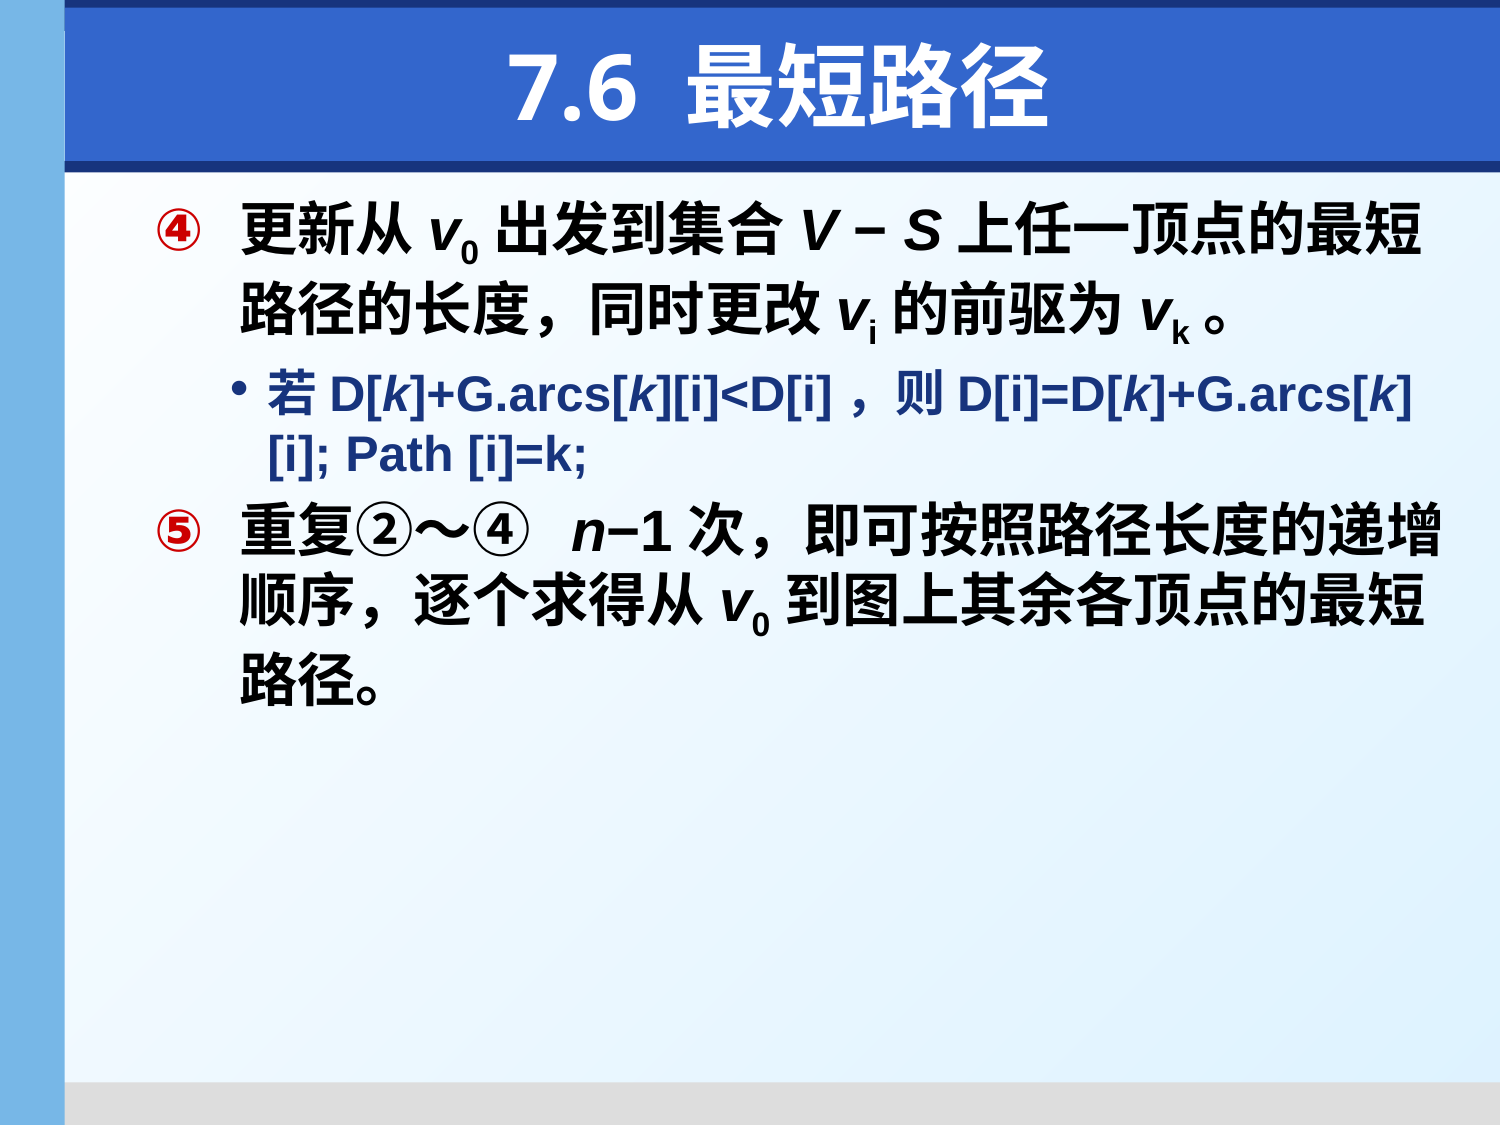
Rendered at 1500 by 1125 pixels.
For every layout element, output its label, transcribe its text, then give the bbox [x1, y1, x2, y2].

title 7.6 最短路径 [88, 19, 1471, 149]
list 更新从v0出发到集合V − S上任一顶点的最短路径的长度，同时更改vi的前驱为vk。 若D[k]+G.arcs[k][i]<D[i]，则D[i]=D[k]+G.arcs[k][i]; Path [i]=k; 重复②～④ n−1次，即可按照路径长度的递增顺序，逐个求得从v0到图上其余各顶点的最短路径。 [64, 184, 1471, 1071]
